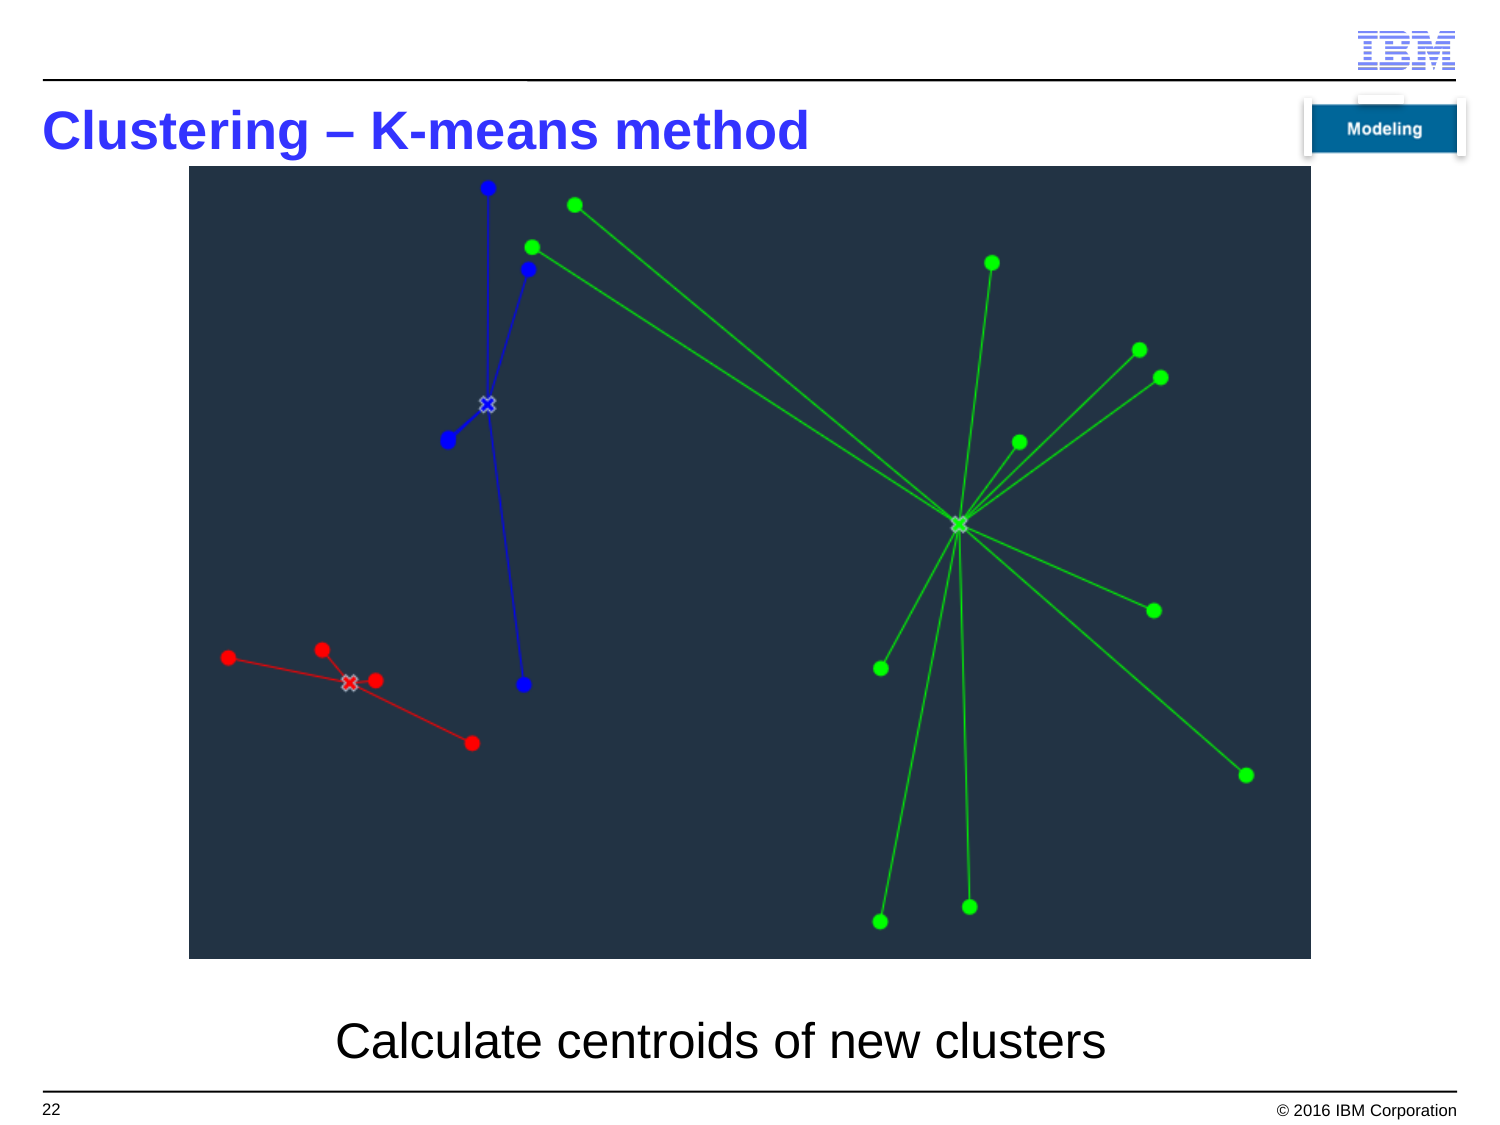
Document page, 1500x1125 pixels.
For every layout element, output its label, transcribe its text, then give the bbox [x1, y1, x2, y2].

picture [1358, 31, 1455, 70]
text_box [1304, 95, 1466, 157]
picture [188, 166, 1312, 959]
title Clustering – K-means method [27, 88, 1472, 187]
text_box Calculate centroids of new clusters [320, 1000, 1123, 1076]
